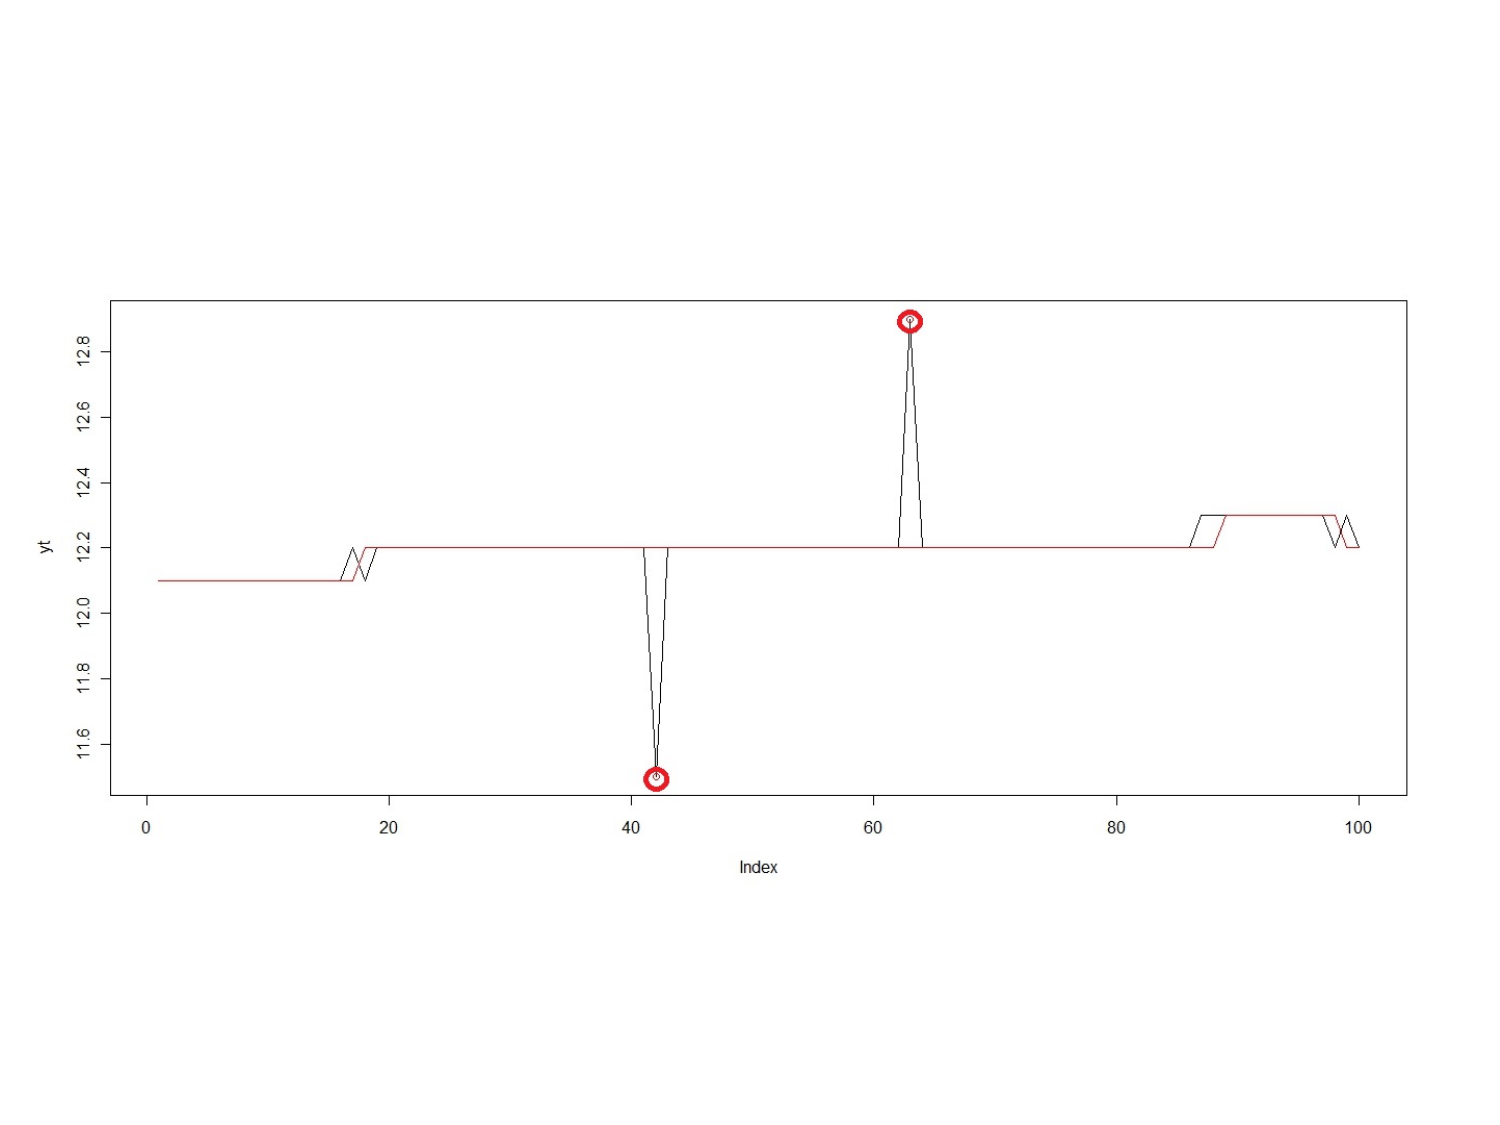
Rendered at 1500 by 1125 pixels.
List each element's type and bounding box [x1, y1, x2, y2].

list [29, 219, 1449, 897]
